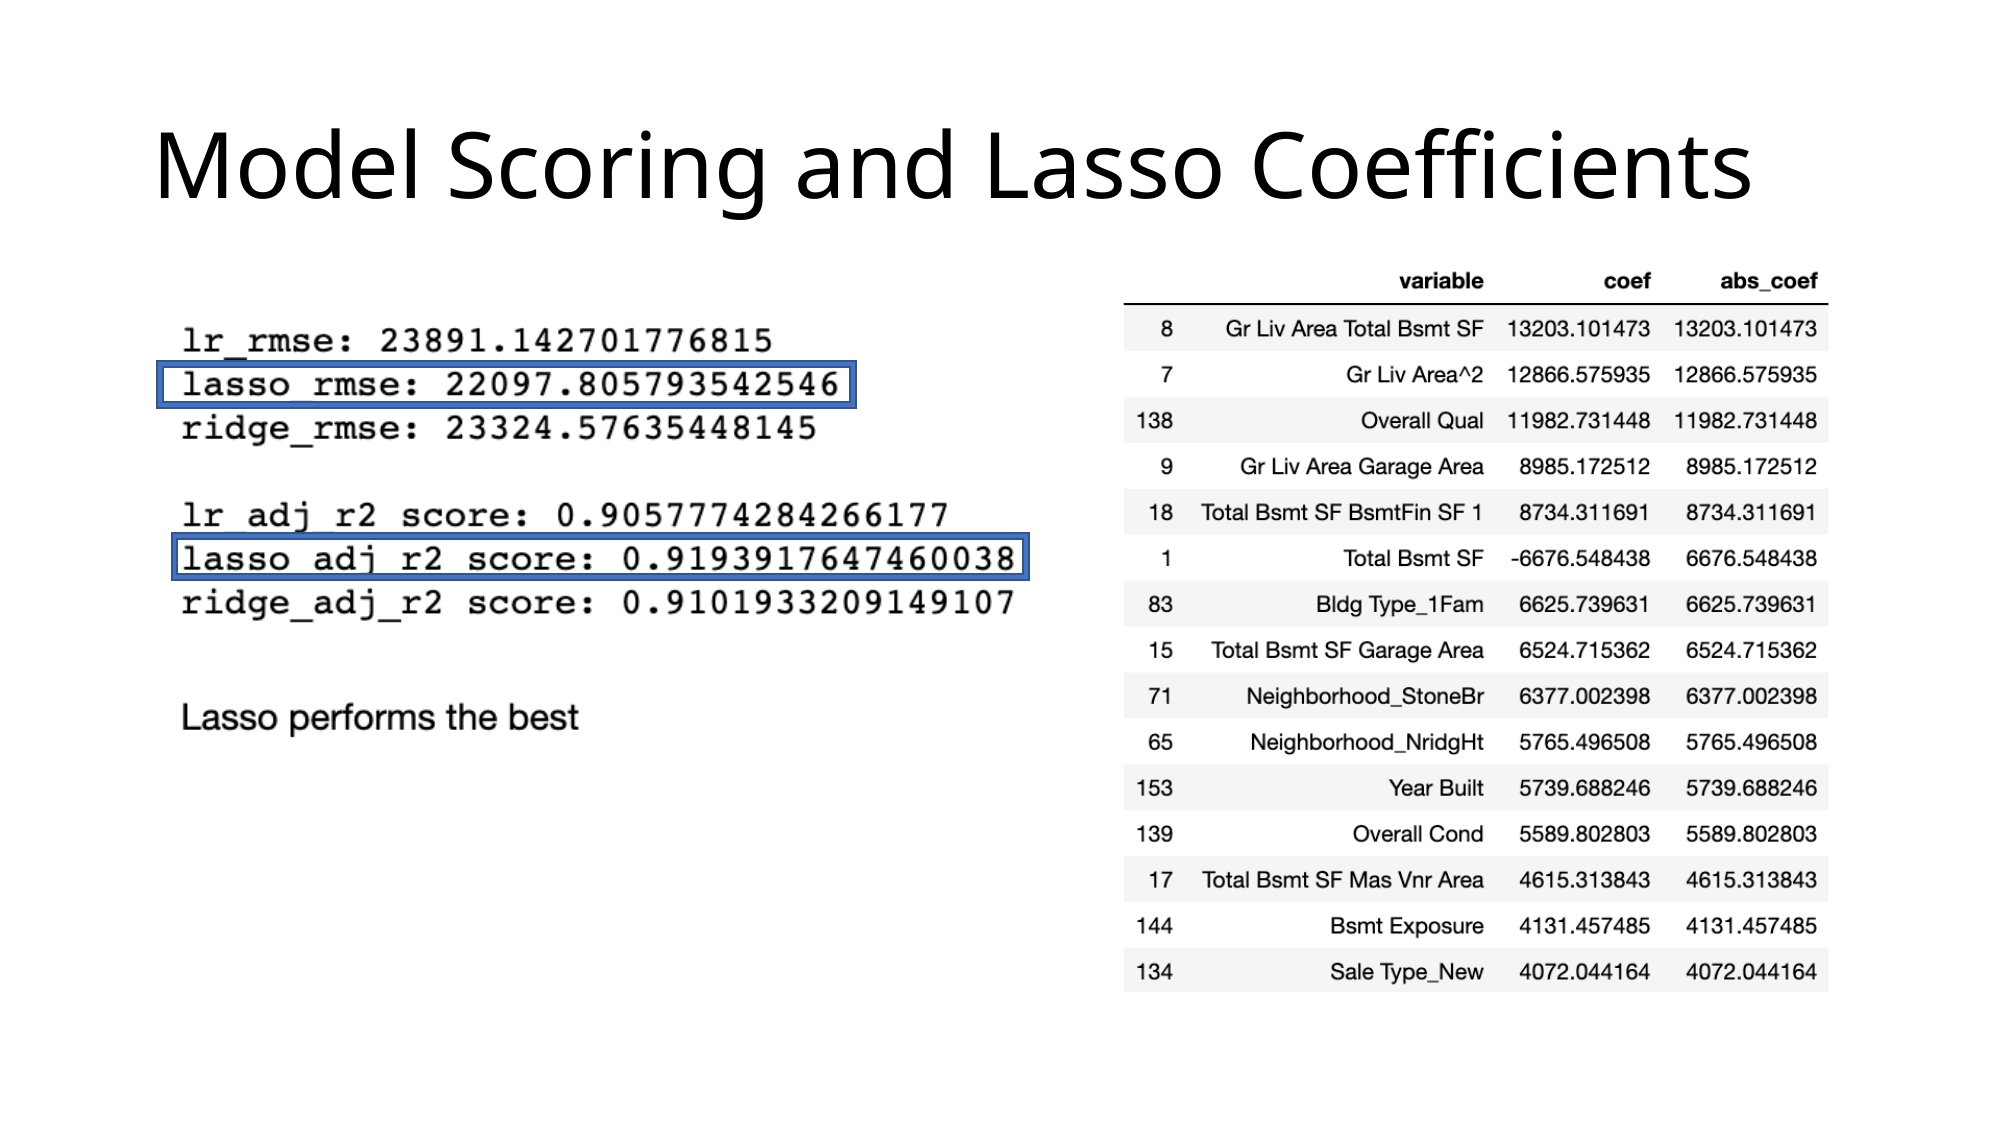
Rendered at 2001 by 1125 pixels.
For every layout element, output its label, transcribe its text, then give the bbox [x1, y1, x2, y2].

picture [156, 311, 1053, 794]
picture [1105, 255, 1843, 992]
title Model Scoring and Lasso Coefficients [137, 59, 1863, 278]
